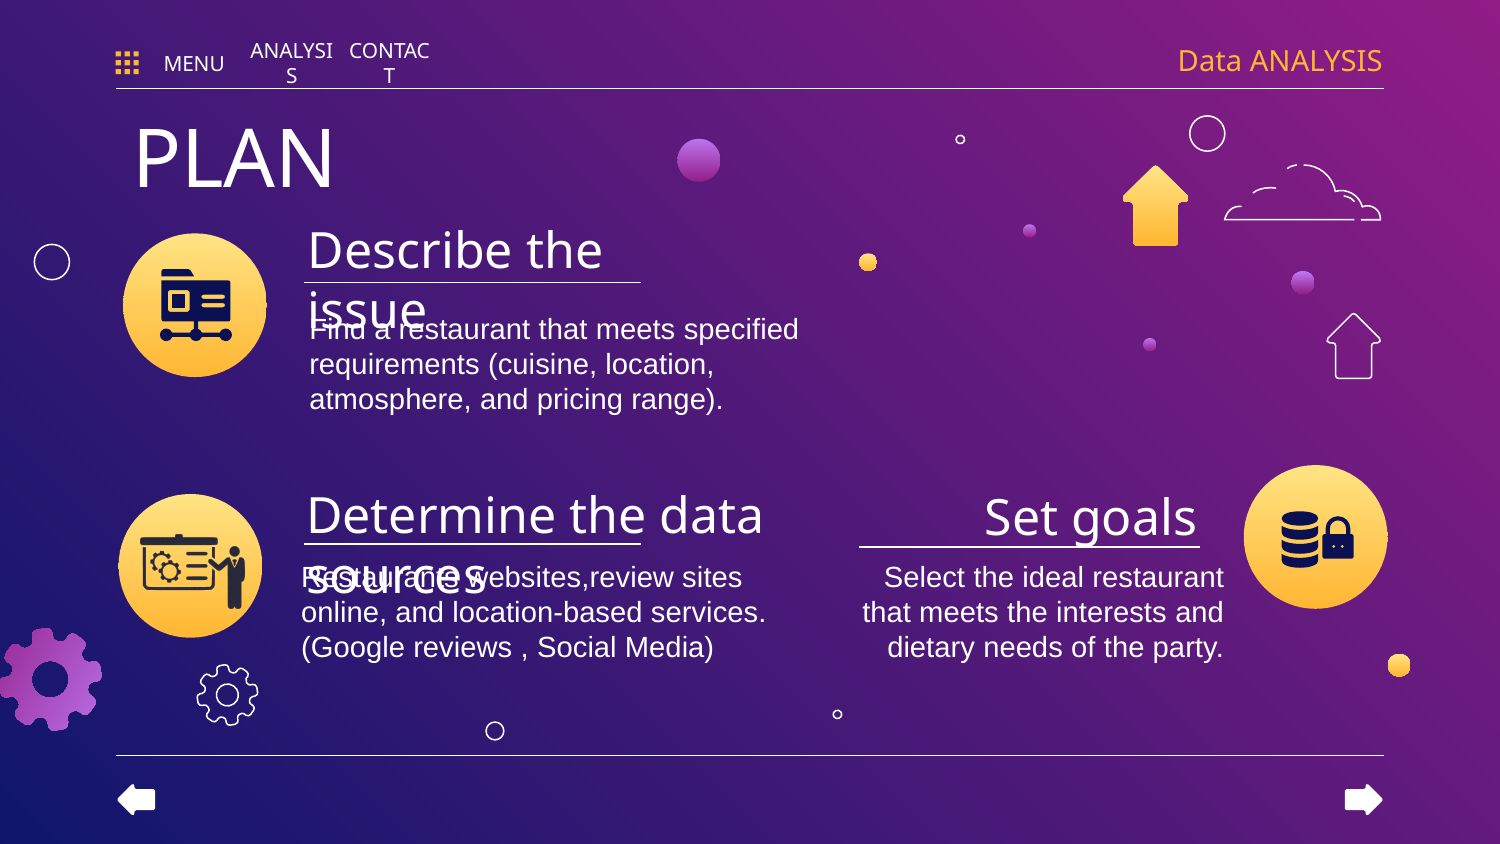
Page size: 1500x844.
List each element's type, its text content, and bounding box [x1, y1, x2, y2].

text_box [135, 613, 242, 638]
text_box Restaurants websites,review sites online, and location-based services. (Google reviews , Social Media) [286, 543, 810, 672]
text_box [115, 50, 139, 75]
text_box [1387, 653, 1411, 677]
text_box Data ANALYSIS [1158, 34, 1383, 85]
text_box [197, 664, 258, 726]
text_box [677, 138, 721, 182]
text_box [1022, 224, 1037, 238]
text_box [1281, 511, 1354, 569]
title Describe the issue [292, 203, 701, 276]
text_box [859, 253, 878, 271]
text_box Determine the data sources [290, 469, 800, 542]
text_box ANALYSIS [248, 45, 335, 81]
text_box CONTACT [346, 45, 433, 81]
text_box MENU [151, 45, 237, 81]
text_box [1344, 784, 1383, 816]
title Set goals [846, 470, 1213, 543]
text_box [1291, 270, 1315, 294]
text_box [1327, 313, 1381, 379]
text_box [1143, 338, 1157, 352]
text_box [1122, 165, 1189, 246]
title PLAN [117, 90, 1383, 191]
text_box [1243, 465, 1388, 609]
picture [139, 534, 245, 609]
text_box [109, 45, 145, 81]
text_box [0, 628, 102, 731]
text_box [123, 233, 267, 378]
text_box [118, 493, 263, 612]
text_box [1224, 164, 1382, 221]
subtitle Select the ideal restaurant that meets the interests and dietary needs of the party. [822, 543, 1240, 672]
subtitle Find a restaurant that meets specified requirements (cuisine, location, atmosphere, and pricing range). [294, 295, 818, 424]
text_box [159, 268, 233, 342]
text_box [117, 784, 156, 816]
